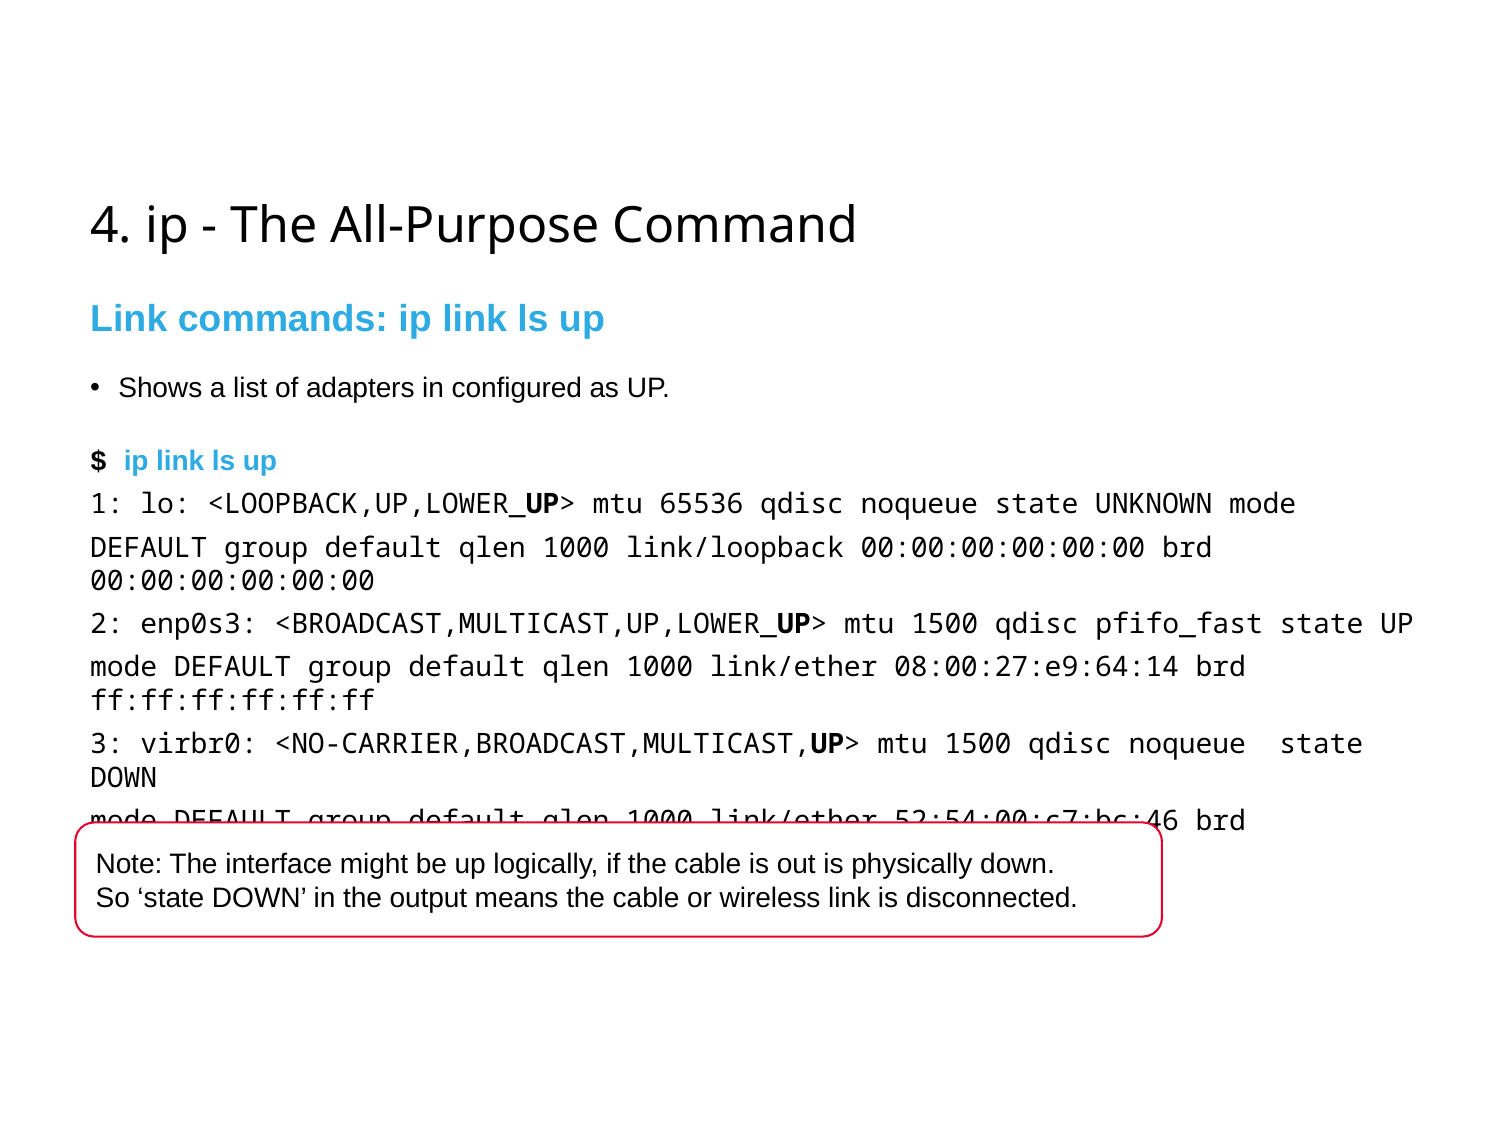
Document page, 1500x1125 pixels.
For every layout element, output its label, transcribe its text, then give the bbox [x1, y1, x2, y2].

list Link commands: ip link ls up [75, 286, 1429, 348]
text_box Note: The interface might be up logically, if the cable is out is physically down. So ‘state DOWN’ in the output means the cable or wireless link is disconnected. [74, 821, 1164, 938]
list Shows a list of adapters in configured as UP. $ ip link ls up 1: lo: <LOOPBACK,UP,LOWER_UP> mtu 65536 qdisc noqueue state UNKNOWN mode DEFAULT group default qlen 1000 link/loopback 00:00:00:00:00:00 brd 00:00:00:00:00:00 2: enp0s3: <BROADCAST,MULTICAST,UP,LOWER_UP> mtu 1500 qdisc pfifo_fast state UP mode DEFAULT group default qlen 1000 link/ether 08:00:27:e9:64:14 brd ff:ff:ff:ff:ff:ff 3: virbr0: <NO-CARRIER,BROADCAST,MULTICAST,UP> mtu 1500 qdisc noqueue state DOWN mode DEFAULT group default qlen 1000 link/ether 52:54:00:c7:bc:46 brd ff:ff:ff:ff:ff:ff [75, 362, 1429, 823]
title 4. ip - The All-Purpose Command [75, 184, 1429, 261]
